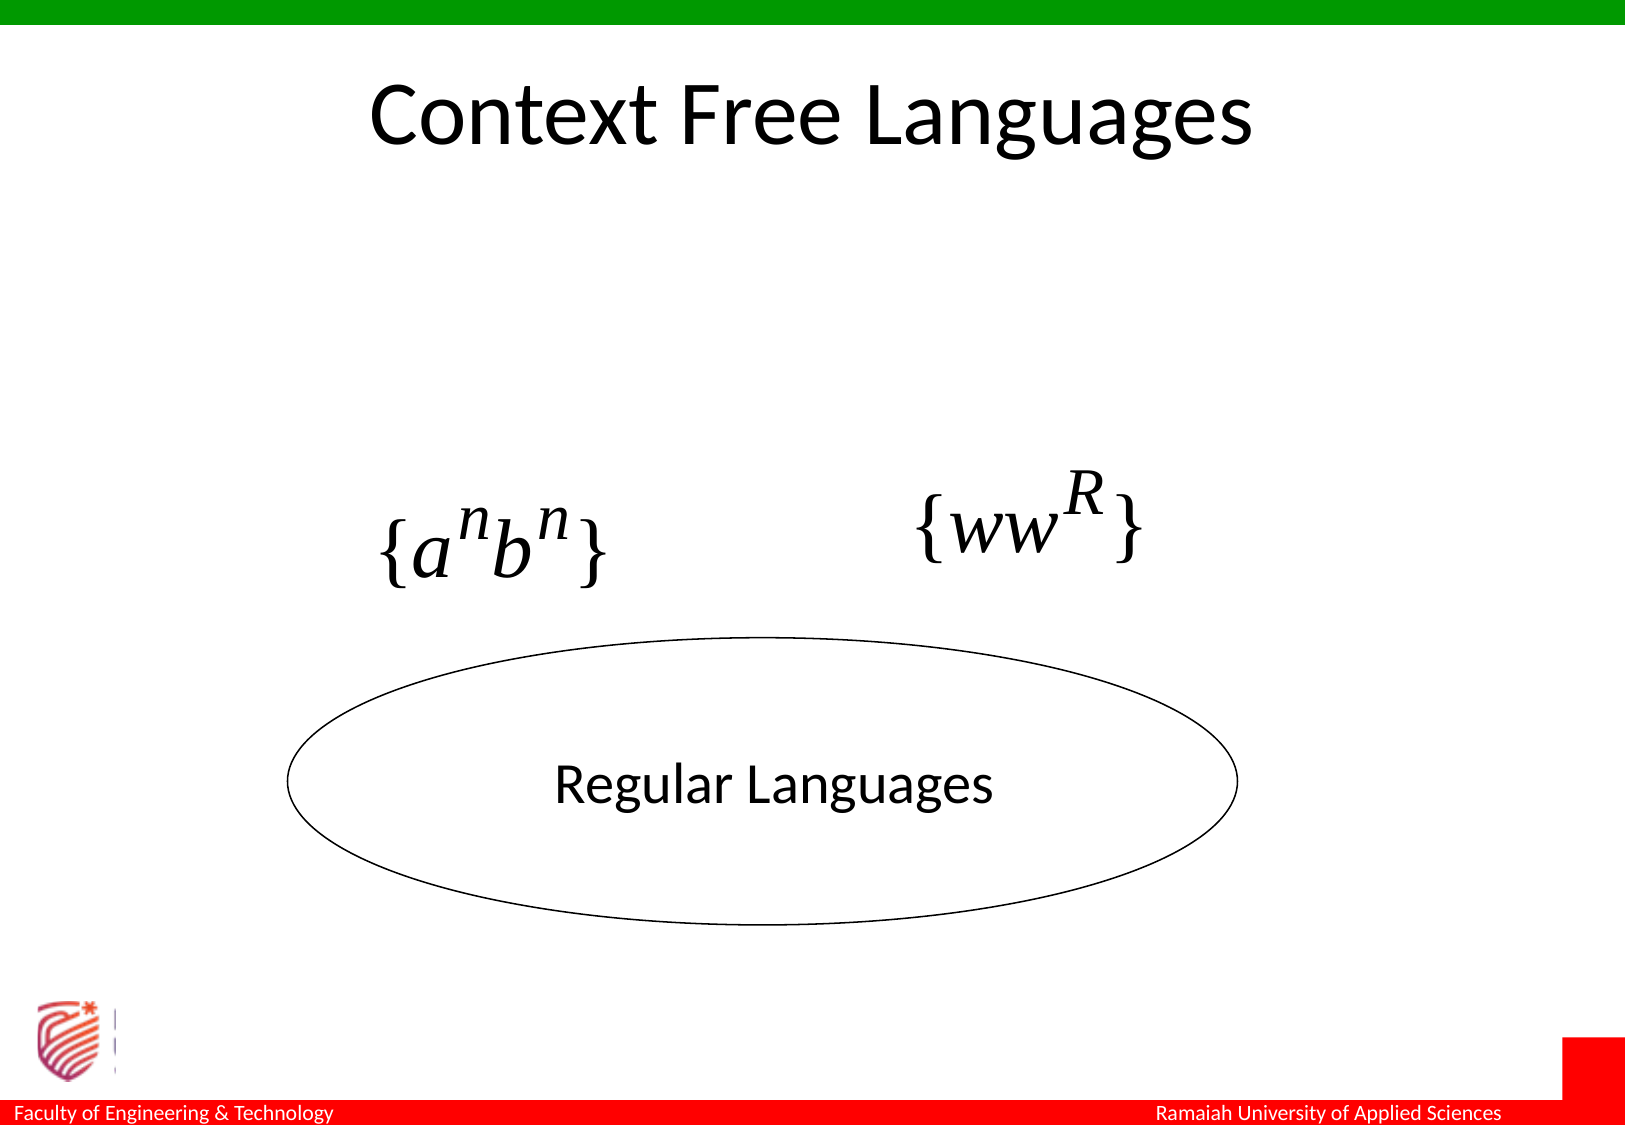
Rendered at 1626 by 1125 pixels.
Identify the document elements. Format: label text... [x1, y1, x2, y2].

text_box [914, 458, 1146, 576]
picture [37, 1001, 116, 1082]
title Context Free Languages [81, 45, 1544, 233]
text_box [377, 482, 610, 601]
text_box [287, 637, 1238, 925]
text_box Regular Languages [540, 737, 1010, 823]
